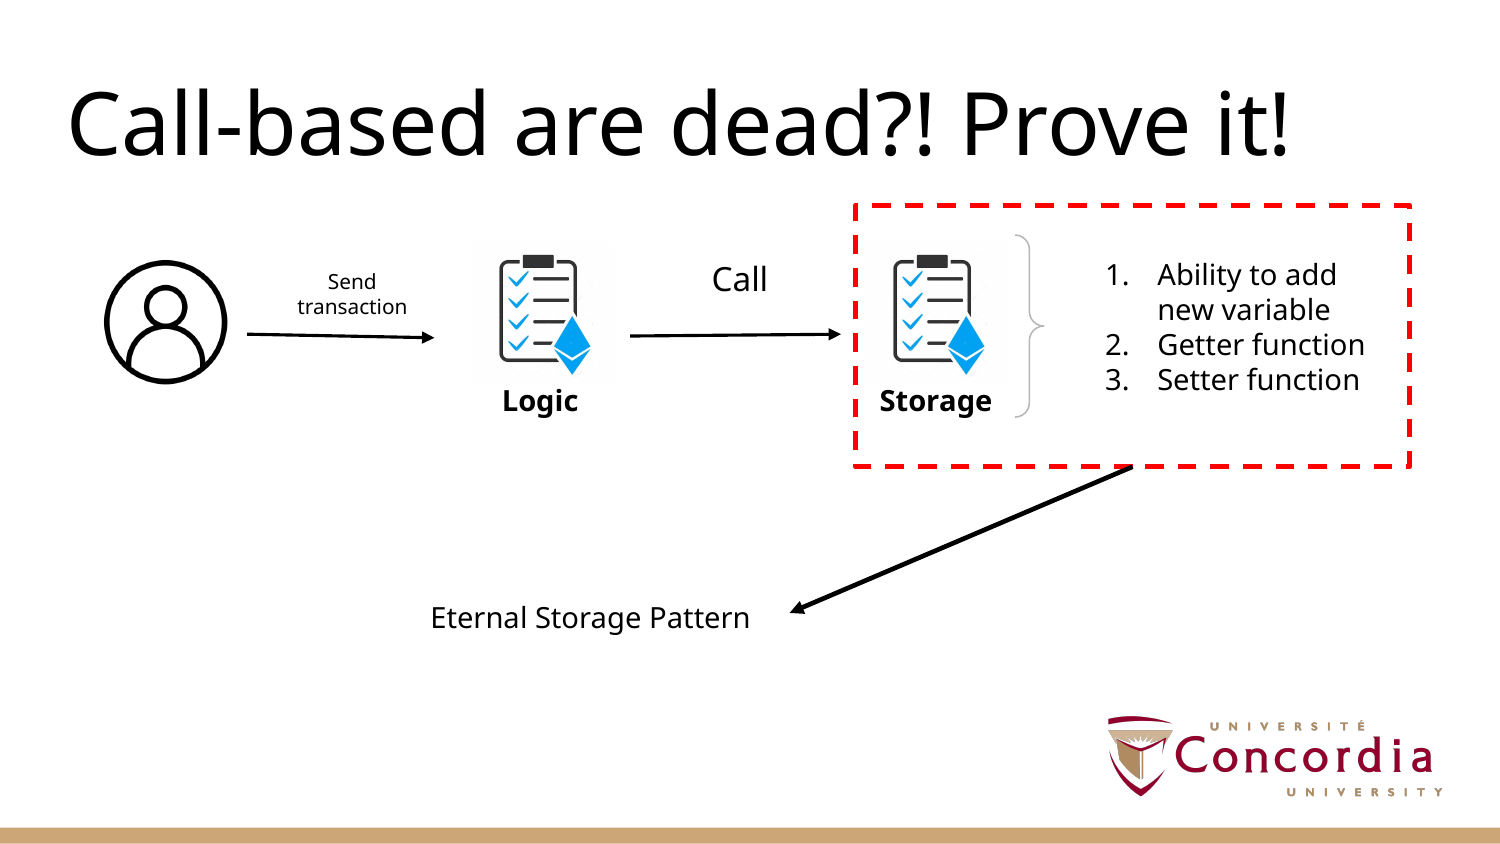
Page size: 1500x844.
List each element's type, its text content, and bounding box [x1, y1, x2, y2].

text_box Eternal Storage Pattern [415, 584, 865, 649]
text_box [246, 333, 435, 339]
picture [97, 253, 235, 391]
picture [1108, 715, 1464, 798]
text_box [789, 466, 1133, 614]
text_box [629, 333, 842, 337]
text_box [1014, 235, 1044, 418]
text_box Logic [486, 396, 600, 433]
text_box [855, 205, 1410, 467]
title Call-based are dead?! Prove it! [51, 51, 1449, 189]
picture [864, 242, 1010, 389]
picture [470, 242, 616, 389]
text_box Ability to add new variable Getter function Setter function [1067, 241, 1399, 412]
text_box Call [646, 242, 834, 313]
text_box Send transaction [258, 253, 446, 334]
text_box Storage [864, 395, 1010, 433]
